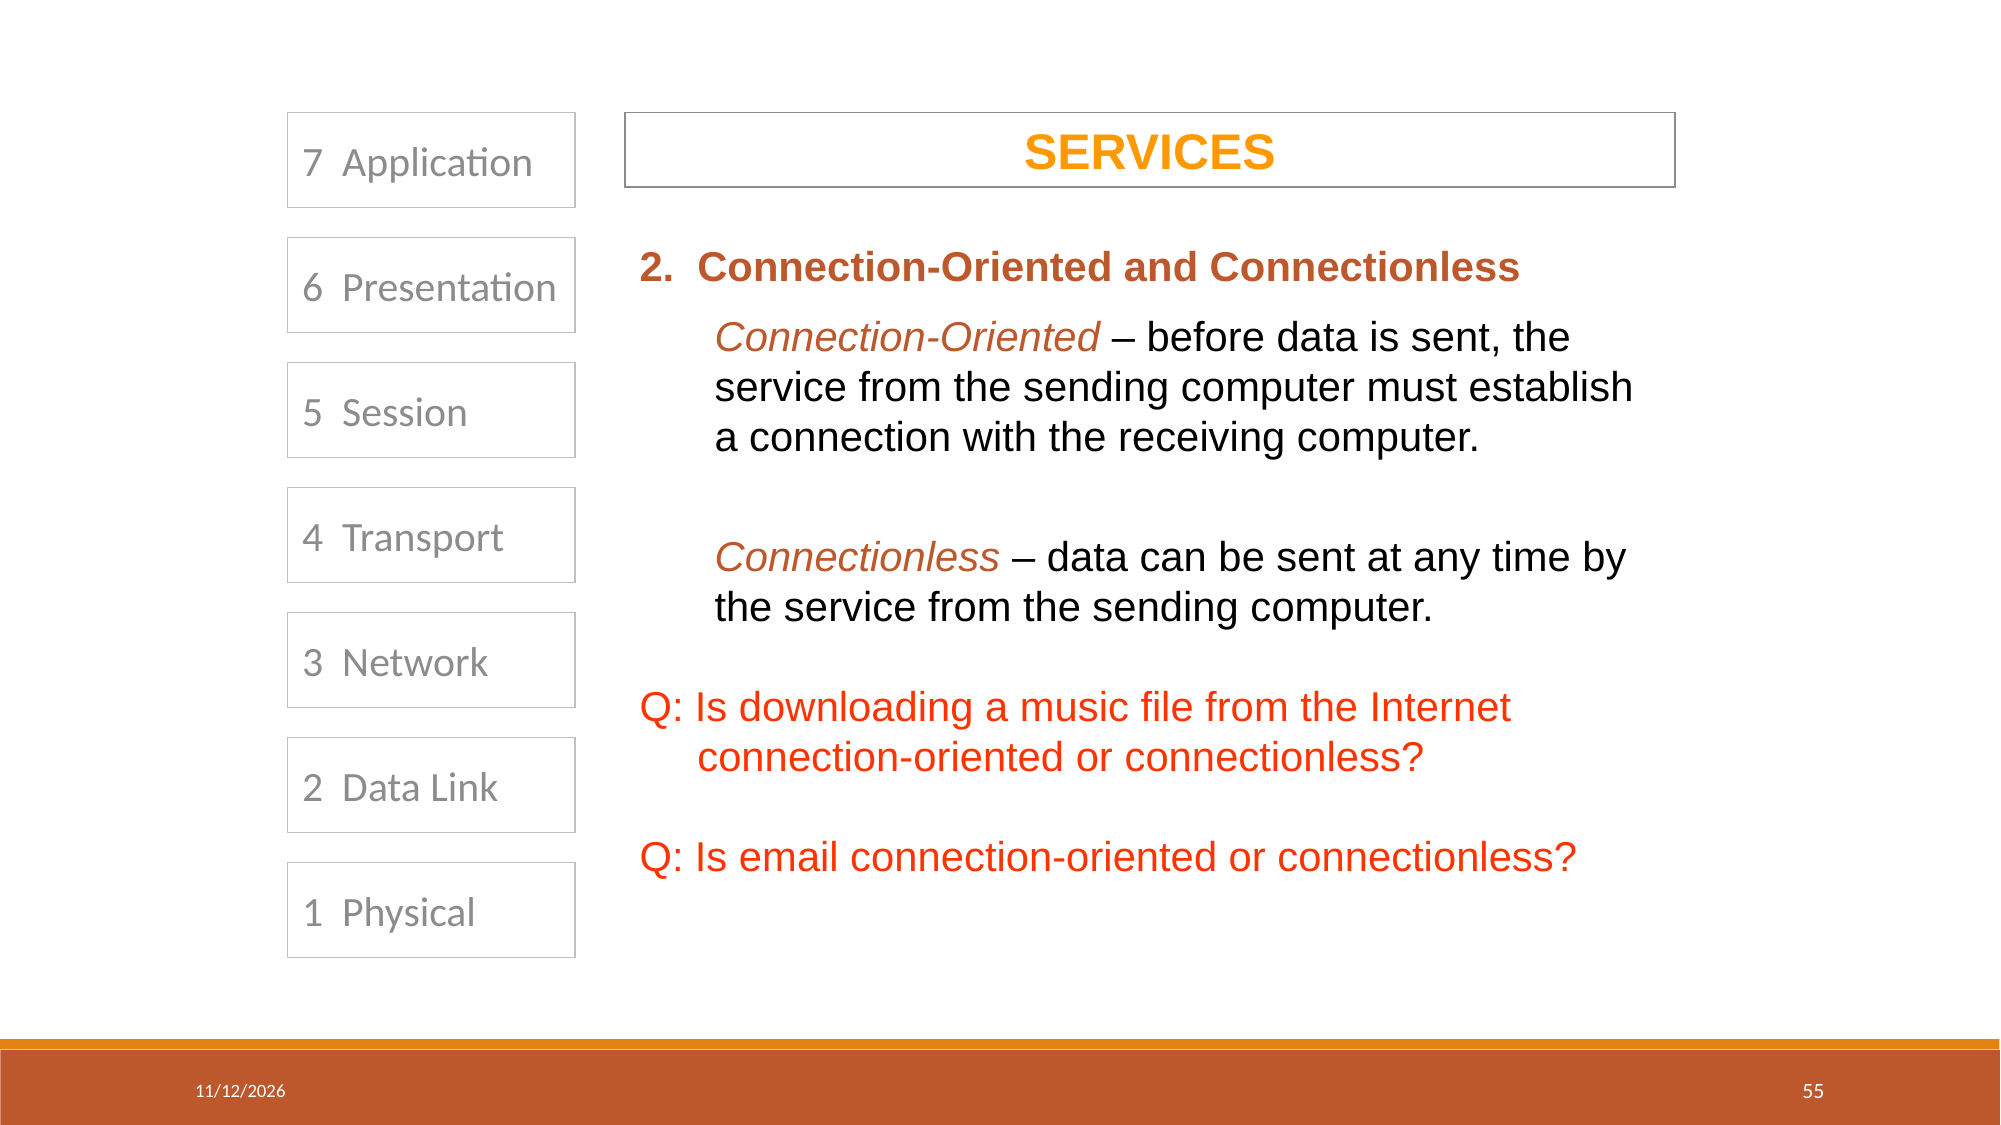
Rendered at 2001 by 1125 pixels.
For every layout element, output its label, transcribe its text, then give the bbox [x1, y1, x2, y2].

text_box 3 Network [287, 612, 575, 708]
text_box 4 Transport [287, 487, 575, 583]
text_box 7 Application [287, 112, 575, 208]
slide_number 55 [1624, 1059, 1840, 1120]
text_box 1 Physical [287, 862, 575, 958]
text_box SERVICES [624, 112, 1675, 188]
text_box 5 Session [287, 362, 575, 458]
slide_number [180, 1059, 586, 1120]
text_box 2 Data Link [287, 737, 575, 833]
text_box 6 Presentation [287, 237, 575, 333]
text_box 2. Connection-Oriented and Connectionless Connection-Oriented – before data is sent, the service from the sending computer must establish a connection with the receiving computer. Connectionless – data can be sent at any time by the service from the sending computer. Q: Is downloading a music file from the Internet connection-oriented or connectionless? Q: Is email connection-oriented or connectionless? [624, 212, 1675, 888]
